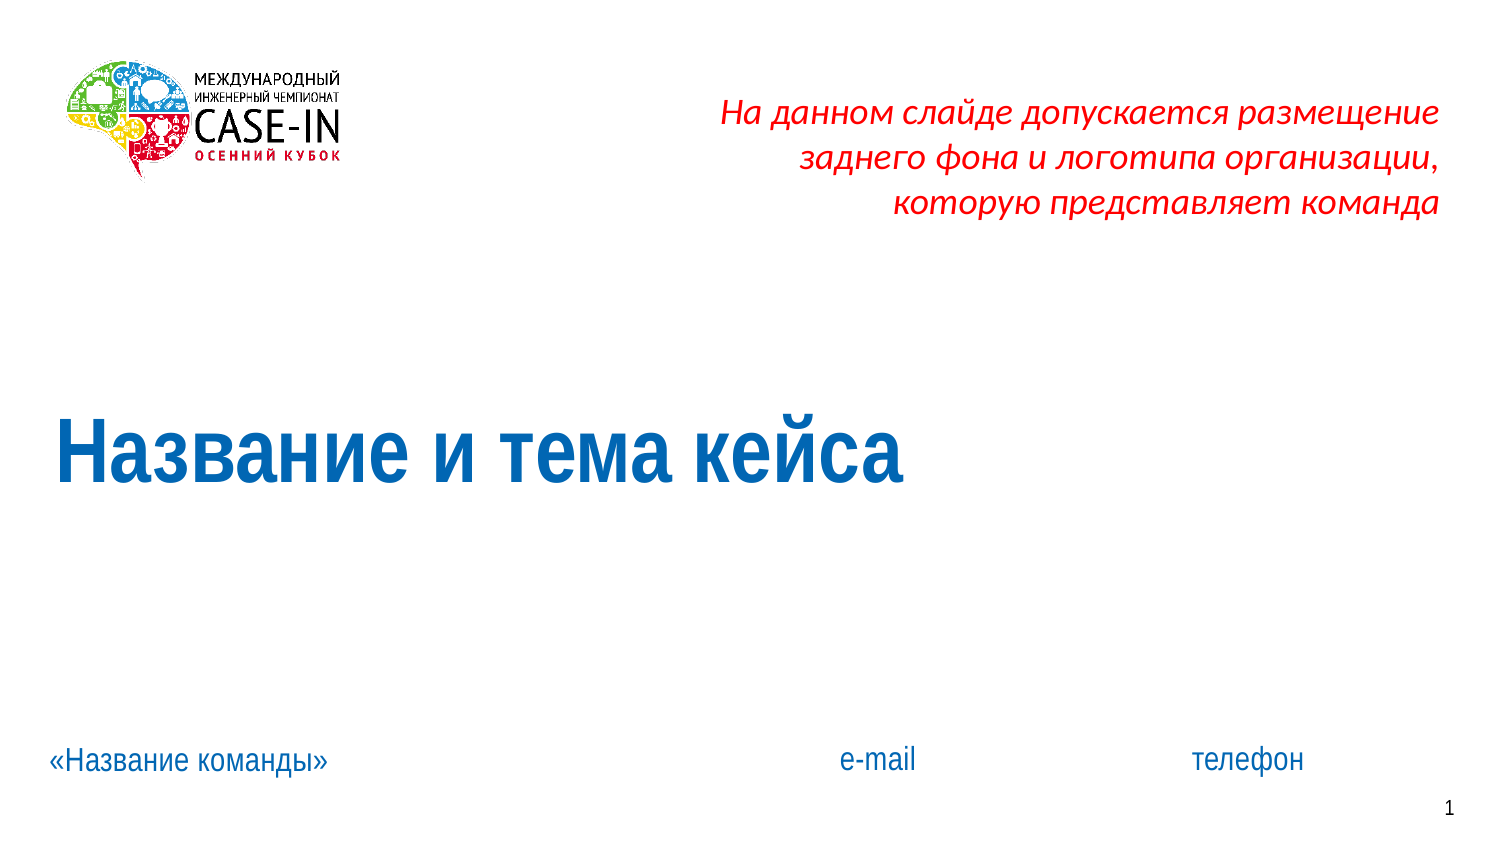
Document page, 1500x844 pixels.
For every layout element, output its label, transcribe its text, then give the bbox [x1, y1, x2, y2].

text_box На данном слайде допускается размещение заднего фона и логотипа организации, которую представляет команда [699, 79, 1456, 230]
slide_number 1 [1414, 785, 1470, 830]
text_box телефон [1177, 729, 1500, 785]
picture [64, 57, 341, 184]
text_box «Название команды» [34, 687, 420, 786]
text_box e-mail [825, 729, 1152, 785]
text_box Название и тема кейса [40, 221, 1314, 509]
